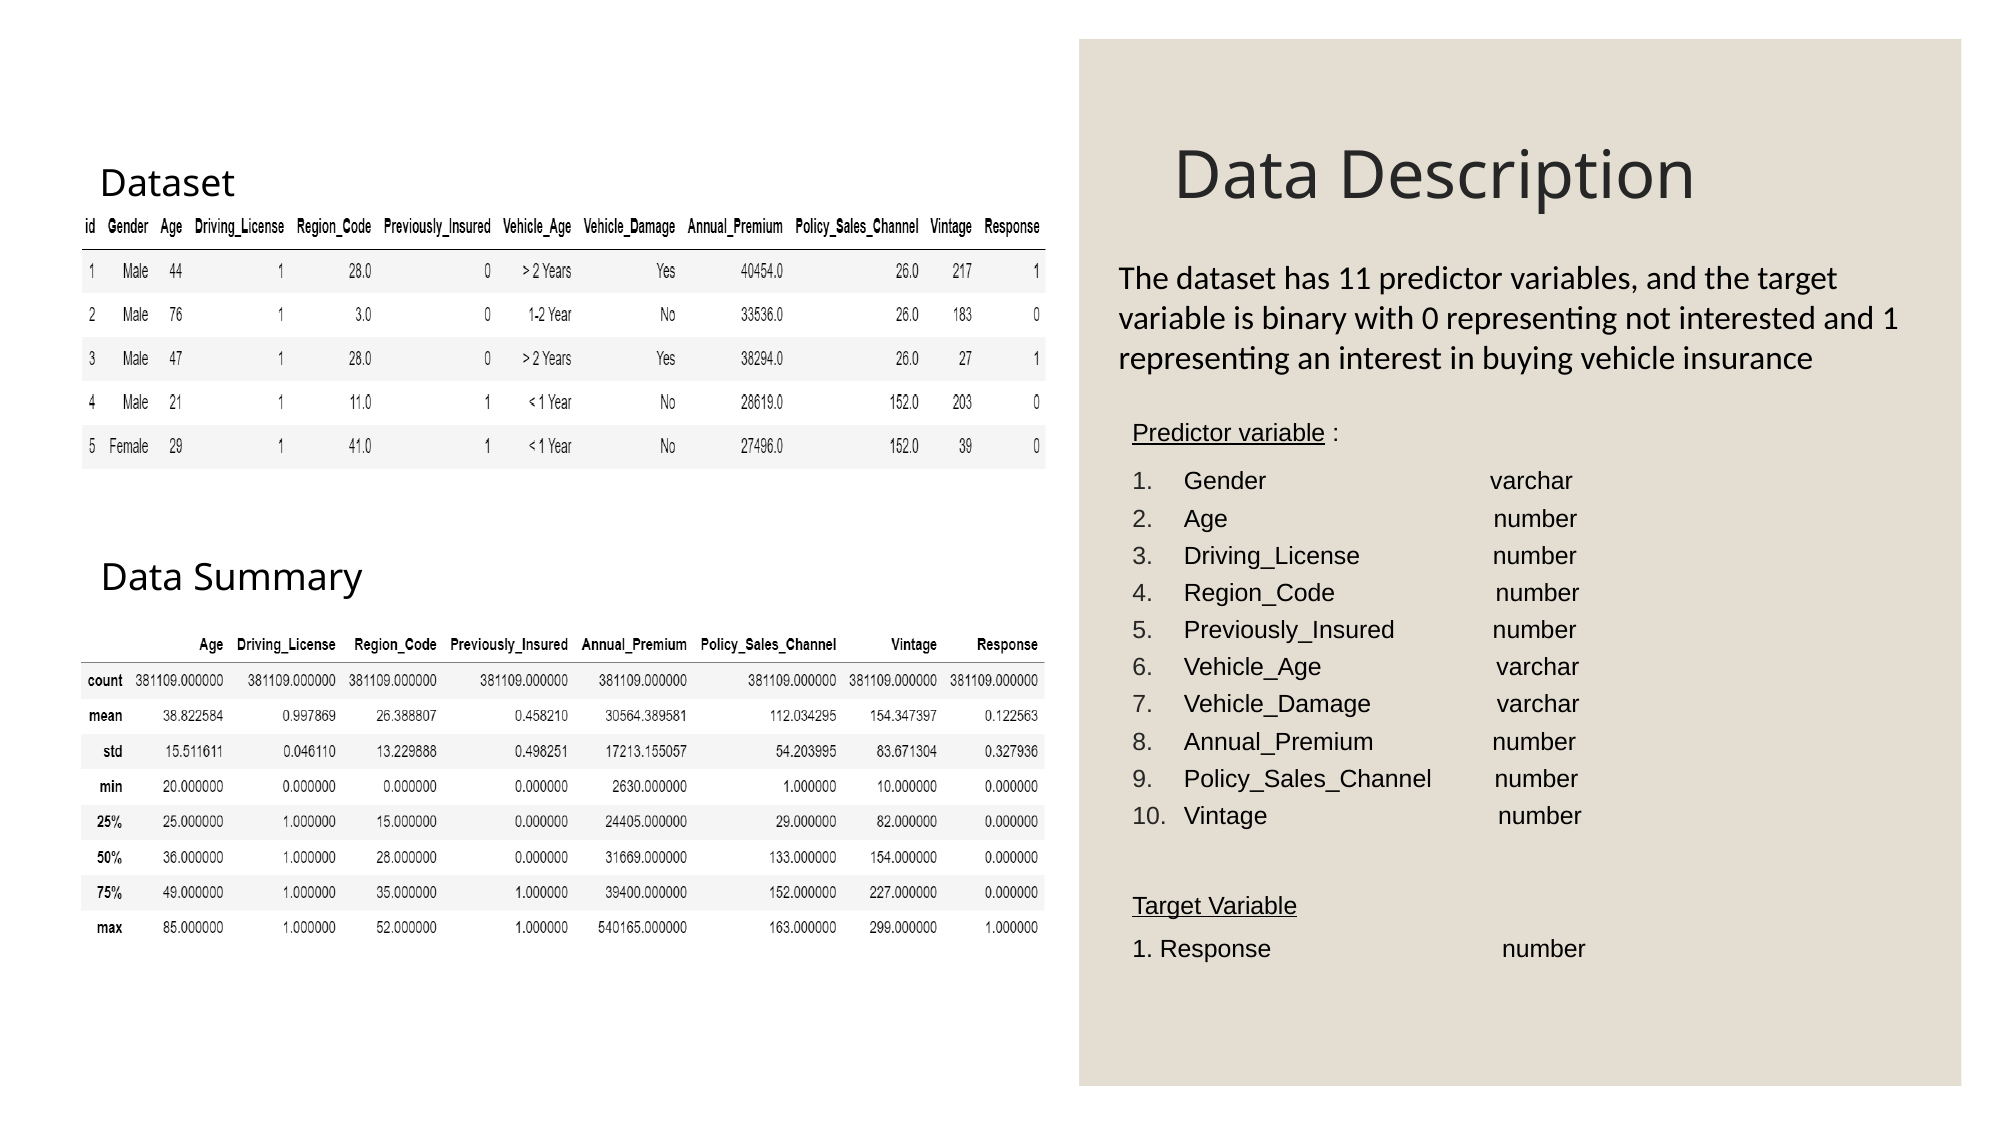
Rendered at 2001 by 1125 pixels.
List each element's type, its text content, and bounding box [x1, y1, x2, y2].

text_box Data Summary [85, 545, 378, 606]
picture [79, 212, 1049, 478]
text_box The dataset has 11 predictor variables, and the target variable is binary with 0 representing not interested and 1 representing an interest in buying vehicle insurance [1103, 248, 1952, 429]
text_box [0, 0, 1080, 1125]
list Predictor variable : Gender varchar Age number Driving_License number Region_Code number Previously_Insured number Vehicle_Age varchar Vehicle_Damage varchar Annual_Premium number Policy_Sales_Channel number Vintage number Target Variable 1. Response number [1117, 429, 1938, 977]
picture [79, 634, 1049, 949]
title Data Description [1158, 105, 1893, 248]
text_box Dataset [84, 151, 251, 208]
